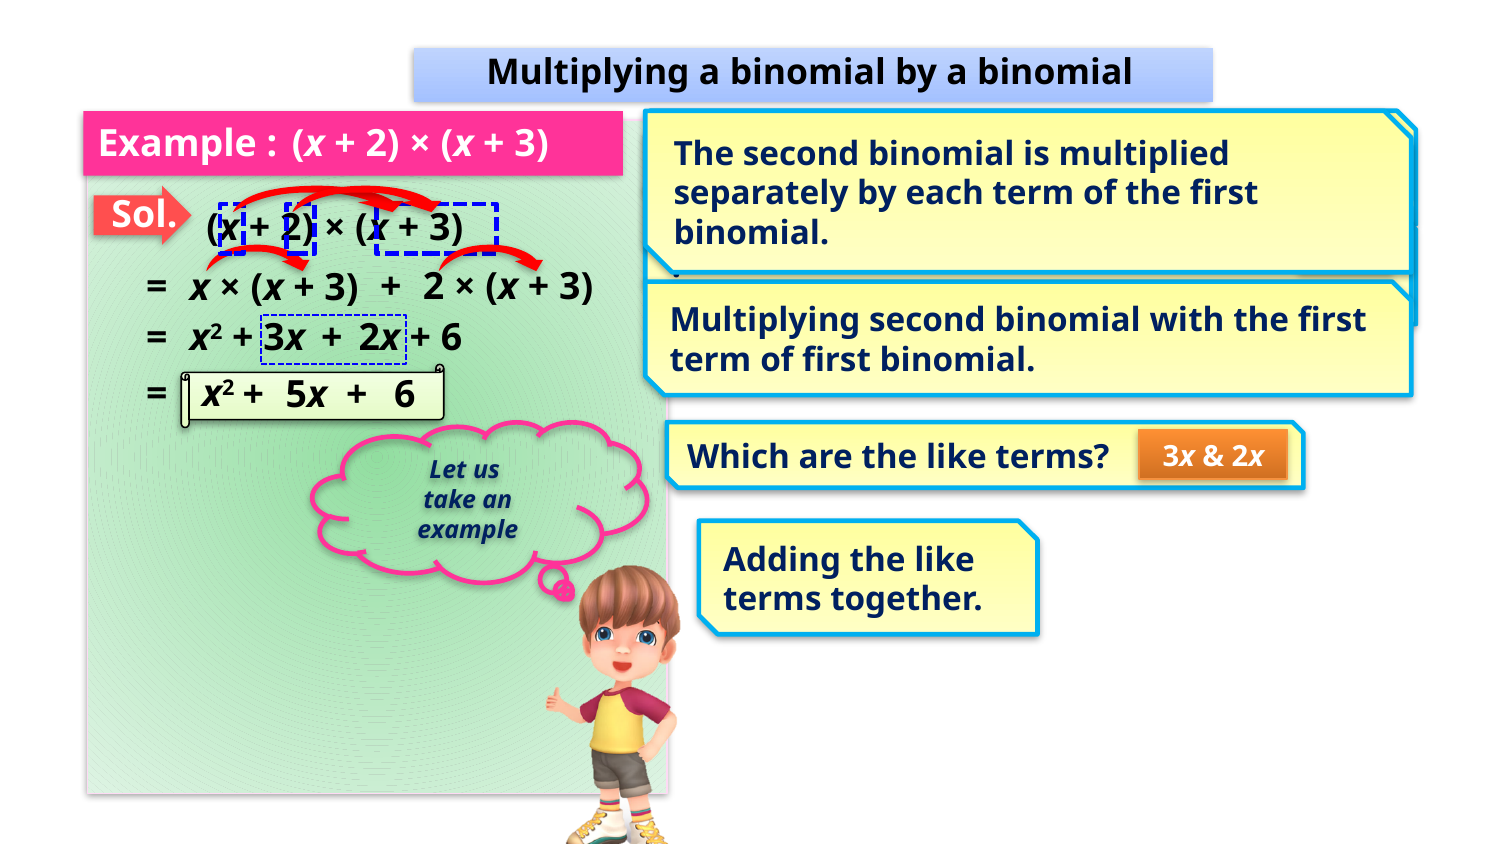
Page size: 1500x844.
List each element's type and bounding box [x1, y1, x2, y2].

text_box [82, 41, 1417, 844]
text_box [698, 520, 1039, 636]
